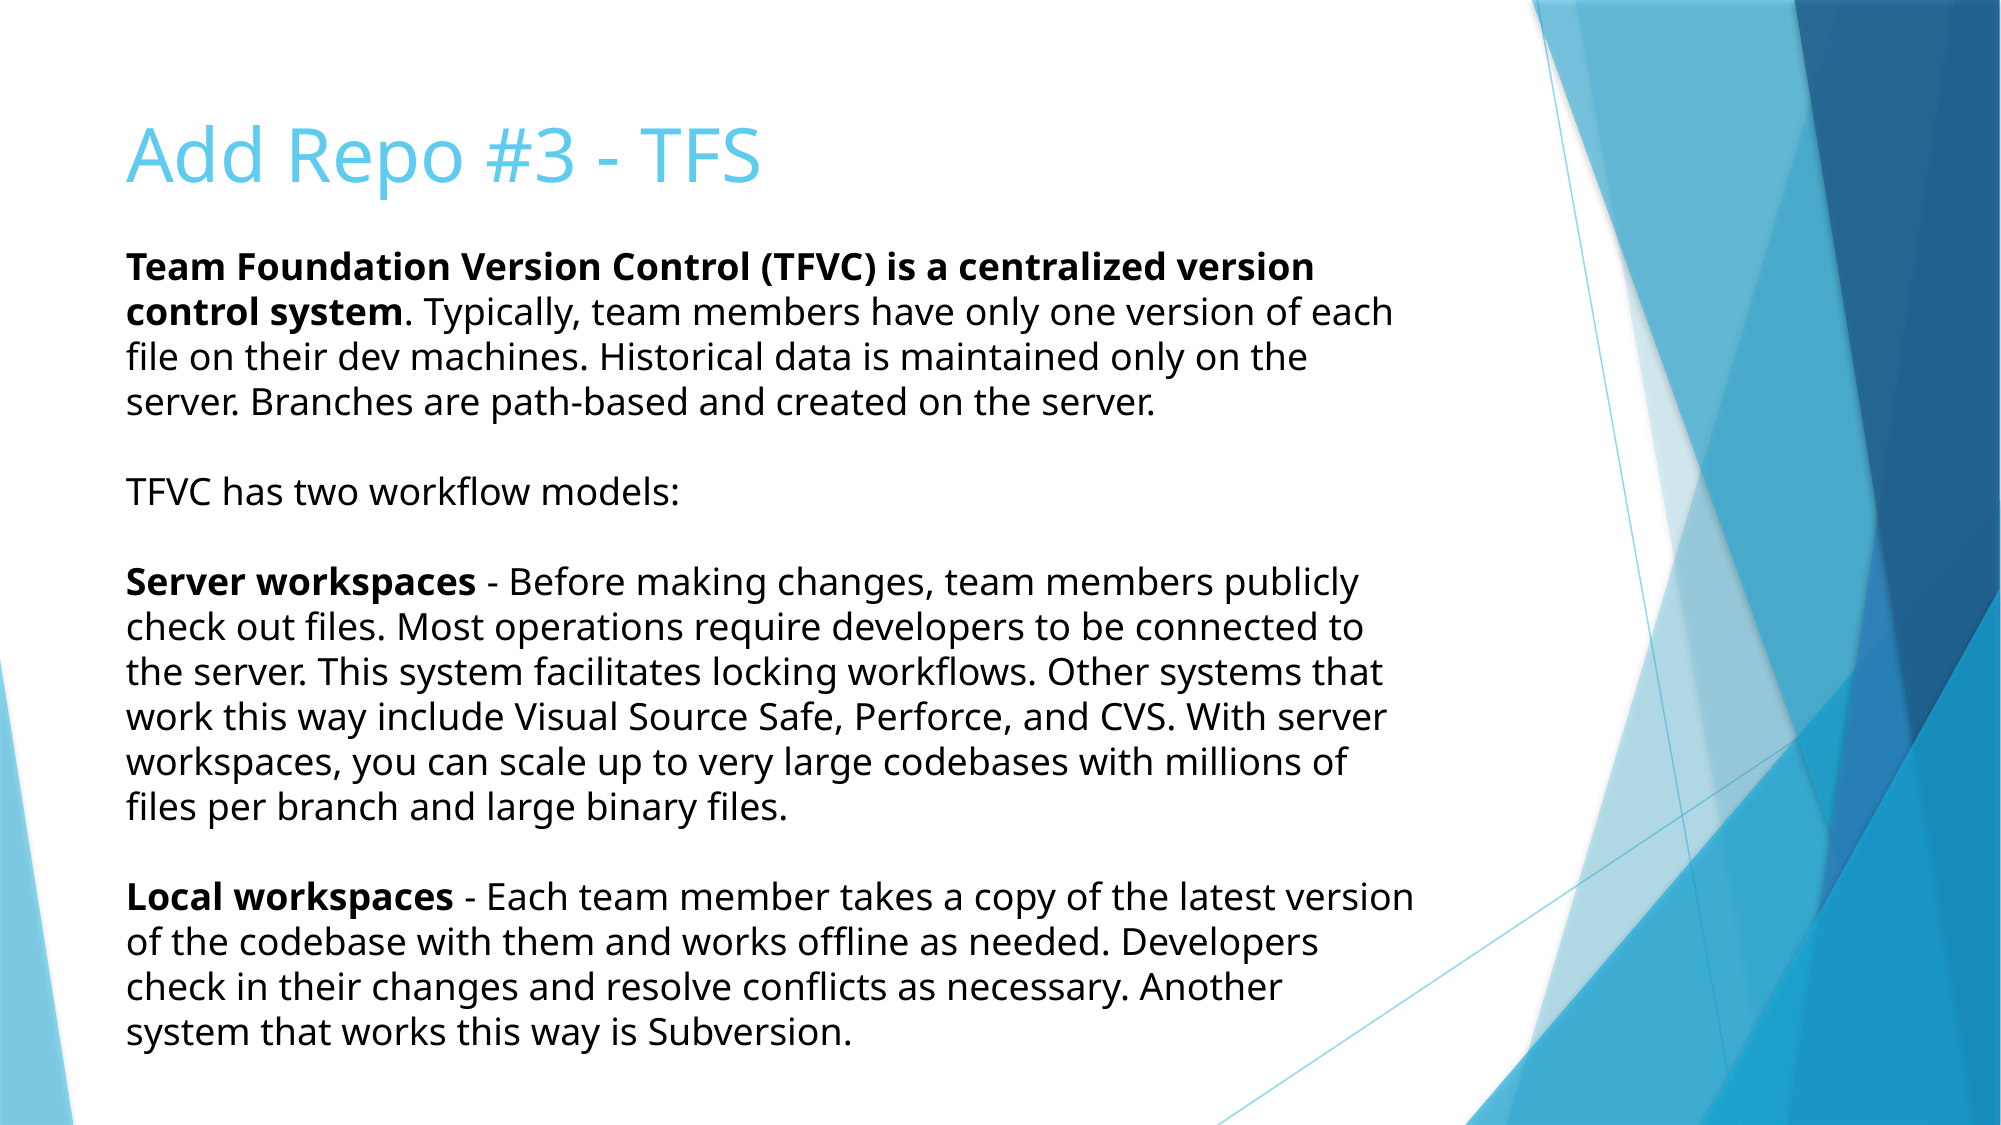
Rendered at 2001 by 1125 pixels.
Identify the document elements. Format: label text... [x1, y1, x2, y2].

text_box Team Foundation Version Control (TFVC) is a centralized version control system. Typically, team members have only one version of each file on their dev machines. Historical data is maintained only on the server. Branches are path-based and created on the server. TFVC has two workflow models: Server workspaces - Before making changes, team members publicly check out files. Most operations require developers to be connected to the server. This system facilitates locking workflows. Other systems that work this way include Visual Source Safe, Perforce, and CVS. With server workspaces, you can scale up to very large codebases with millions of files per branch and large binary files. Local workspaces - Each team member takes a copy of the latest version of the codebase with them and works offline as needed. Developers check in their changes and resolve conflicts as necessary. Another system that works this way is Subversion. [111, 235, 1433, 1061]
title Add Repo #3 - TFS [111, 99, 1522, 317]
